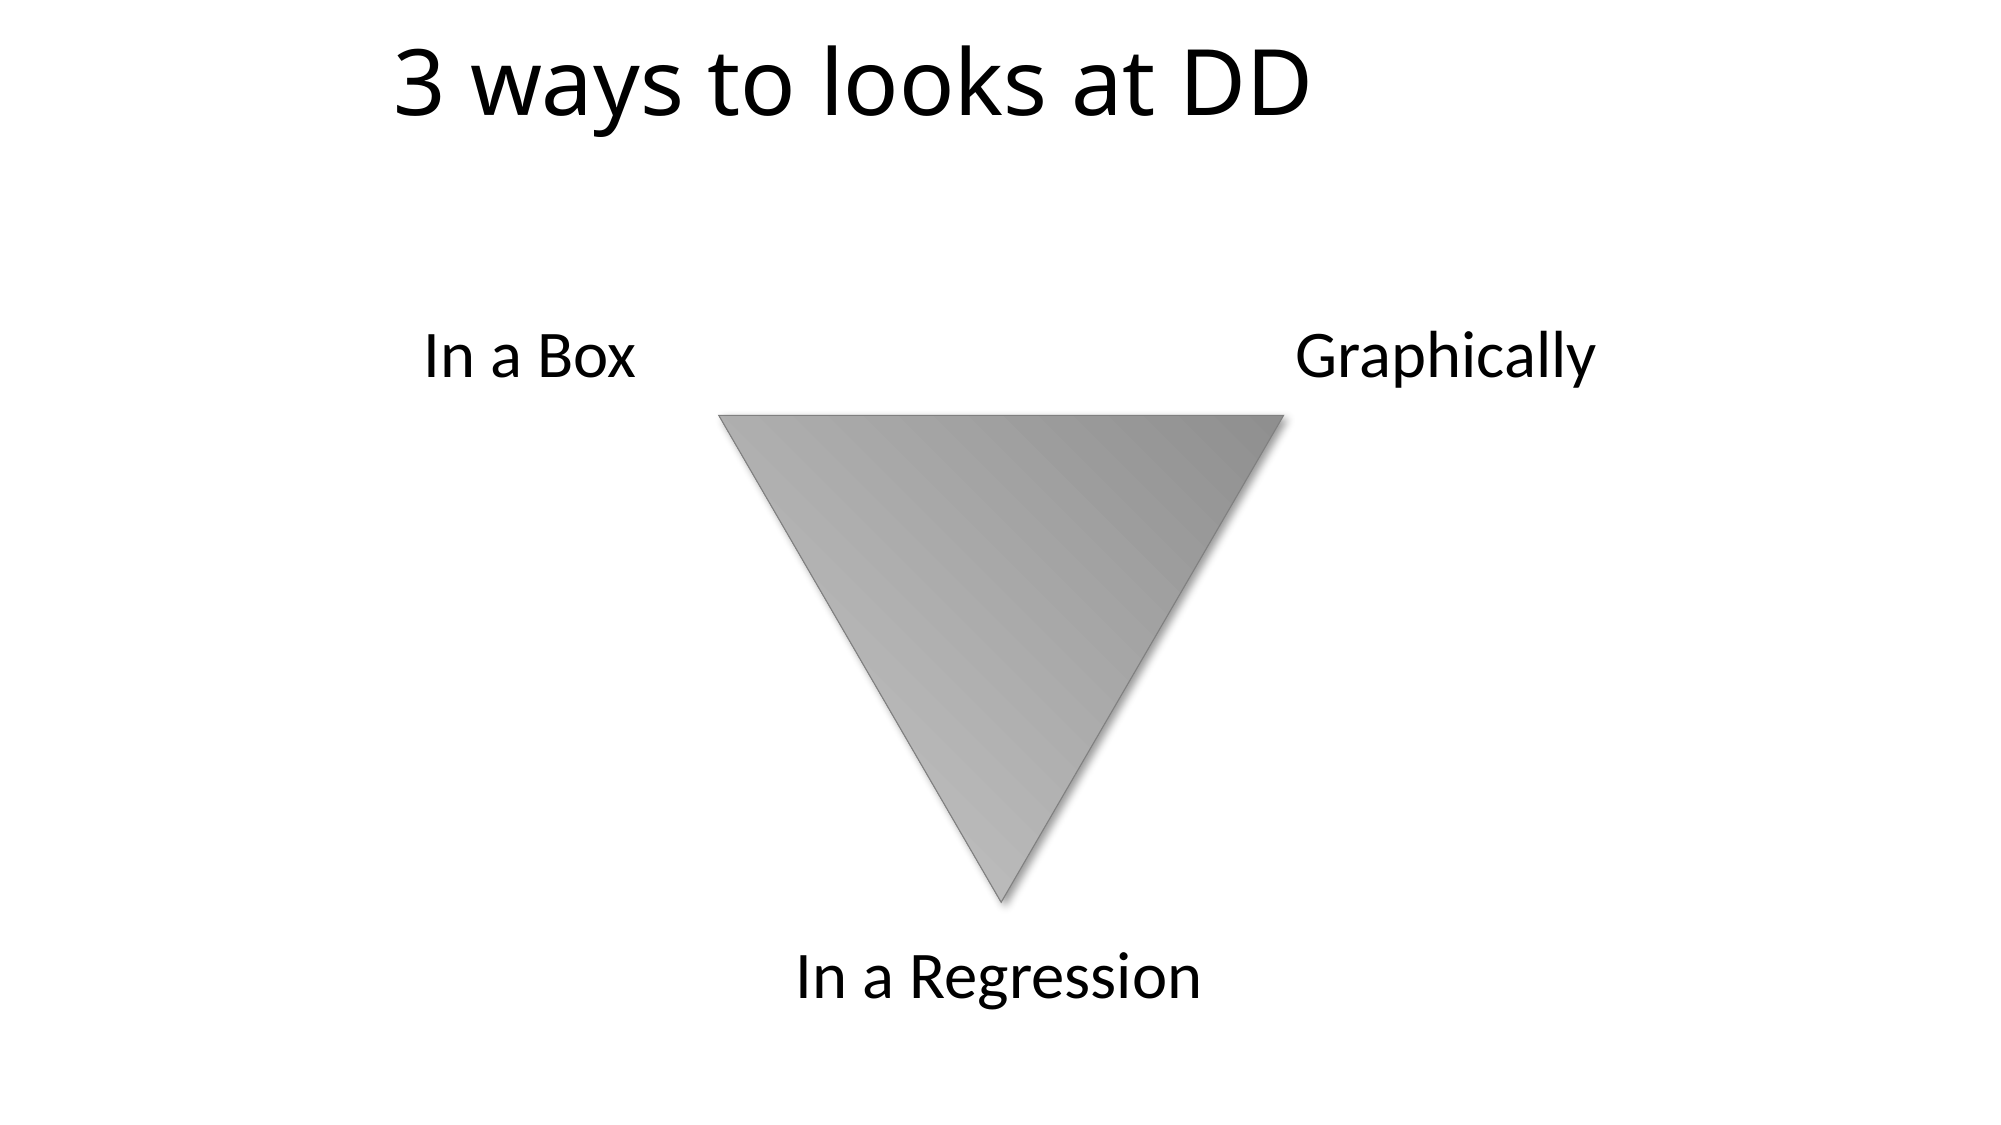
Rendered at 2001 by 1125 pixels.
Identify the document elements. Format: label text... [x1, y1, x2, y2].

text_box [716, 414, 1286, 905]
text_box In a Regression [753, 924, 1244, 1019]
text_box In a Box [285, 303, 776, 398]
title 3 ways to looks at DD [378, 11, 1532, 161]
text_box Graphically [1201, 303, 1692, 398]
